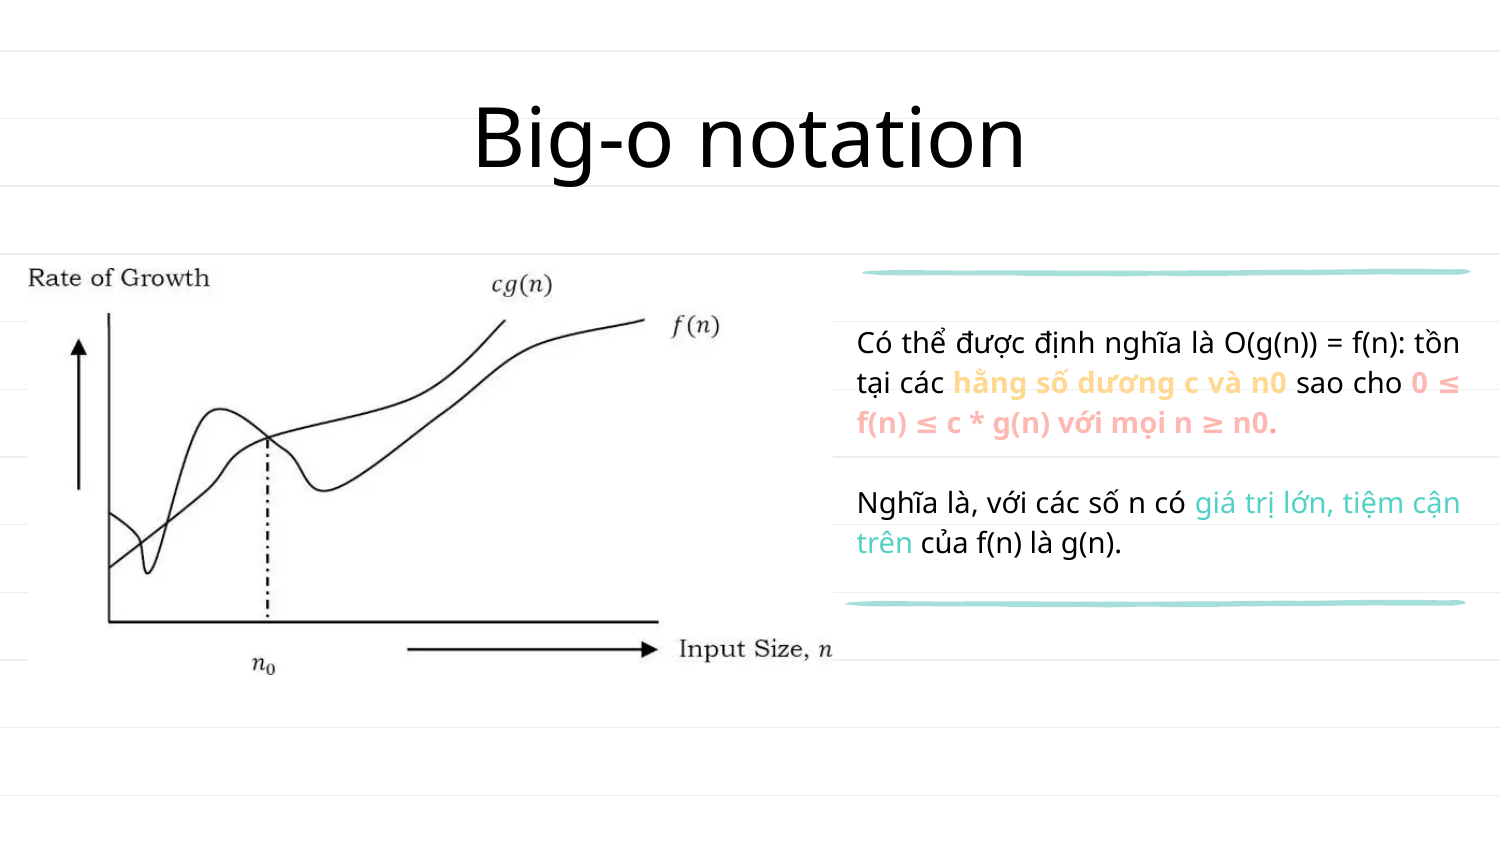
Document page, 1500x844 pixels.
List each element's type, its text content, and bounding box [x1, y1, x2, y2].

text_box [845, 599, 1466, 608]
subtitle Có thể được định nghĩa là O(g(n)) = f(n): tồn tại các hằng số dương c và n0 sao cho 0 ≤ f(n) ≤ c * g(n) với mọi n ≥ n0. Nghĩa là, với các số n có giá trị lớn, tiệm cận trên của f(n) là g(n). [841, 303, 1477, 434]
text_box [861, 268, 1471, 277]
title Big-o notation [329, 79, 1171, 200]
picture [27, 268, 833, 675]
